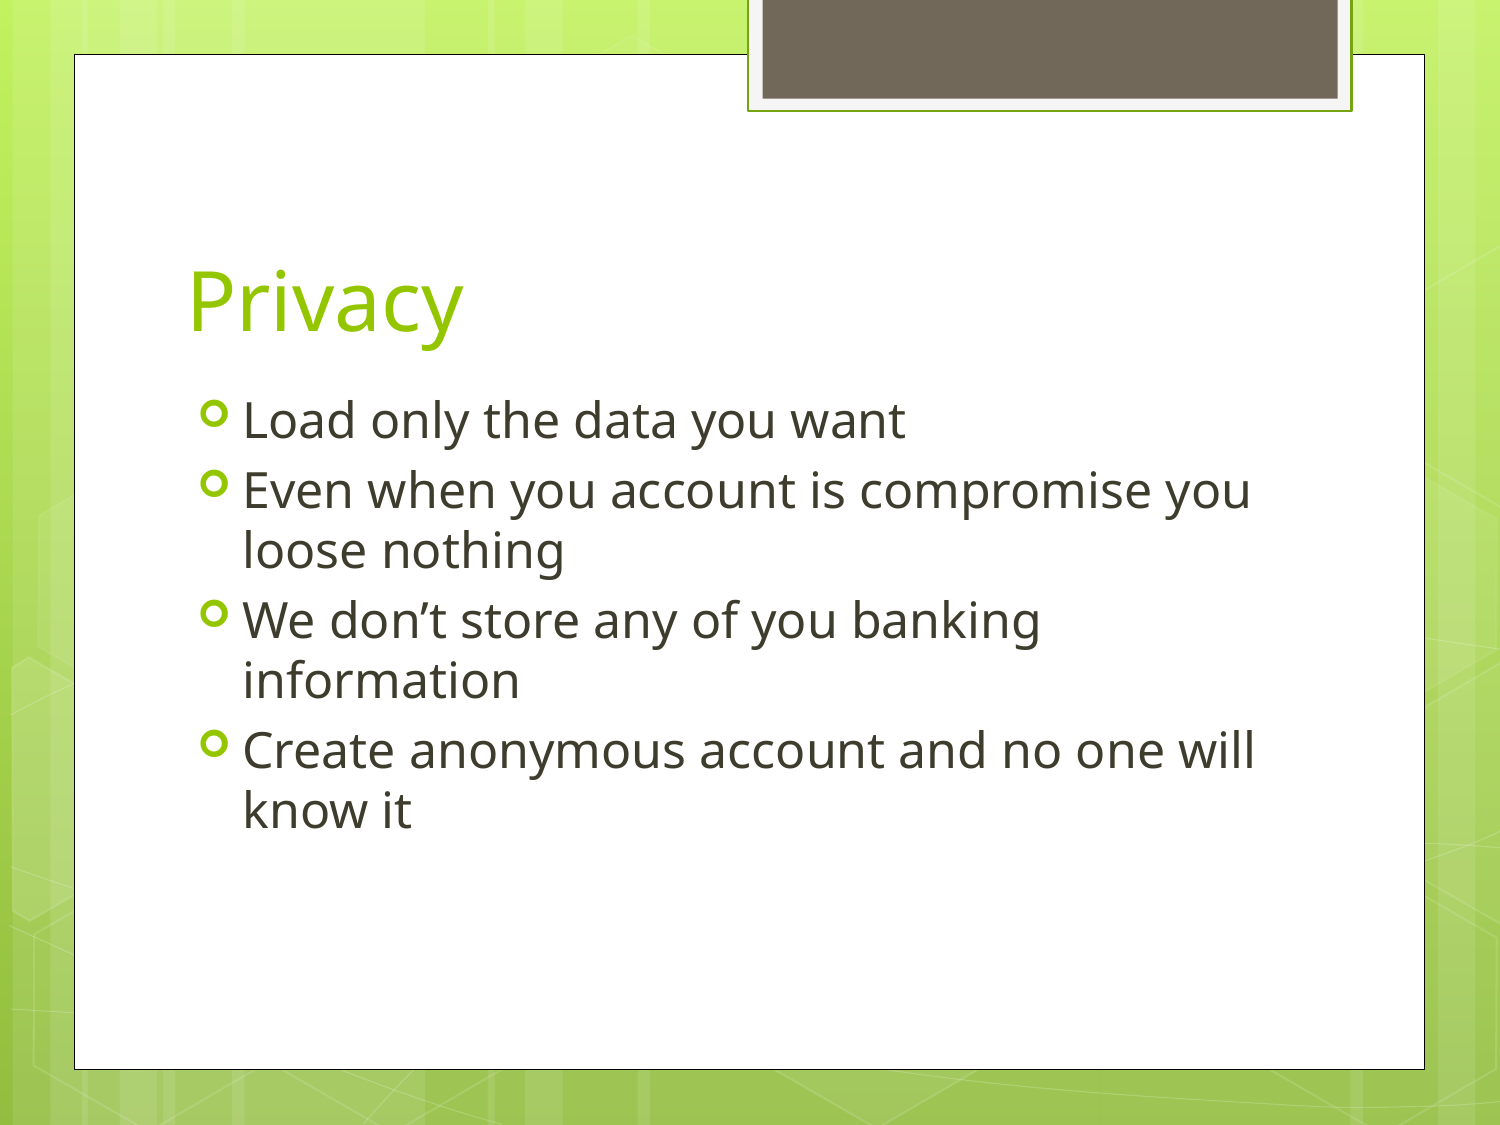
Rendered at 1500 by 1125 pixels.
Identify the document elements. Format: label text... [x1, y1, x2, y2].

title Privacy [171, 168, 1324, 357]
list Load only the data you want Even when you account is compromise you loose nothing We don’t store any of you banking information Create anonymous account and no one will know it [171, 381, 1283, 957]
